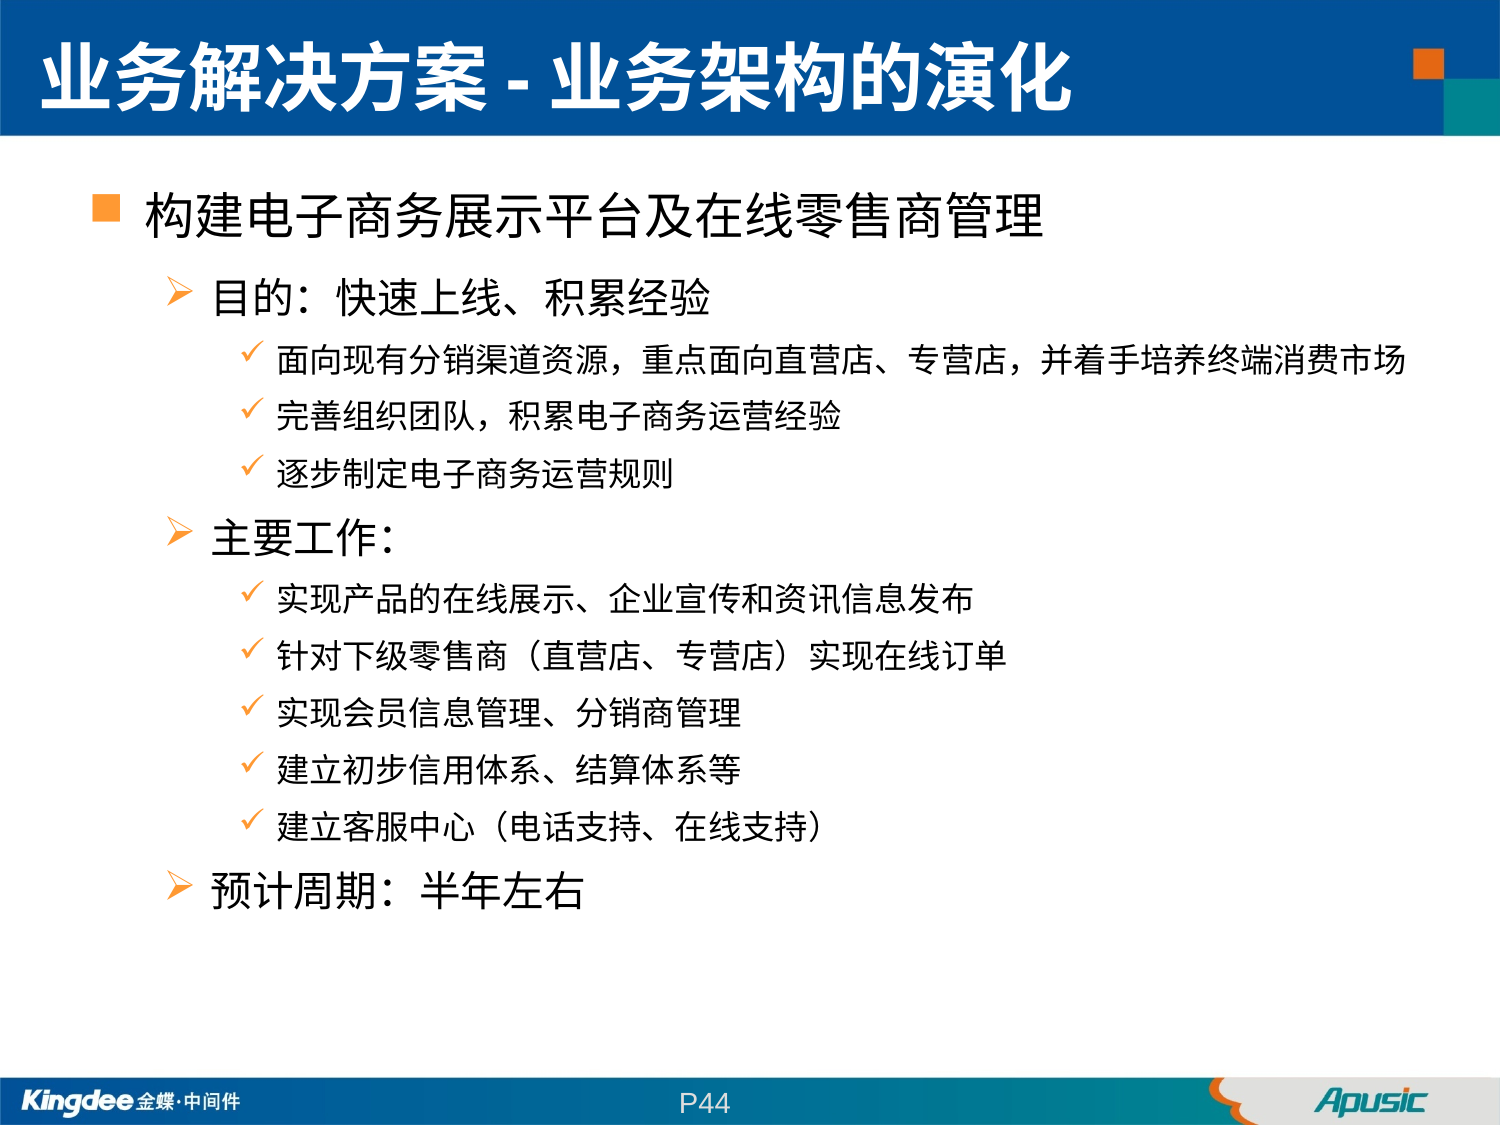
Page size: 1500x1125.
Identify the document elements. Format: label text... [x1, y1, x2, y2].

list 业务解决方案-业务架构的演化 [23, 23, 1325, 129]
picture [0, 0, 1500, 1125]
list 构建电子商务展示平台及在线零售商管理 目的：快速上线、积累经验 面向现有分销渠道资源，重点面向直营店、专营店，并着手培养终端消费市场 完善组织团队，积累电子商务运营经验 逐步制定电子商务运营规则 主要工作： 实现产品的在线展示、企业宣传和资讯信息发布 针对下级零售商（直营店、专营店）实现在线订单 实现会员信息管理、分销商管理 建立初步信用体系、结算体系等 建立客服中心（电话支持、在线支持） 预计周期：半年左右 [73, 177, 1434, 1021]
